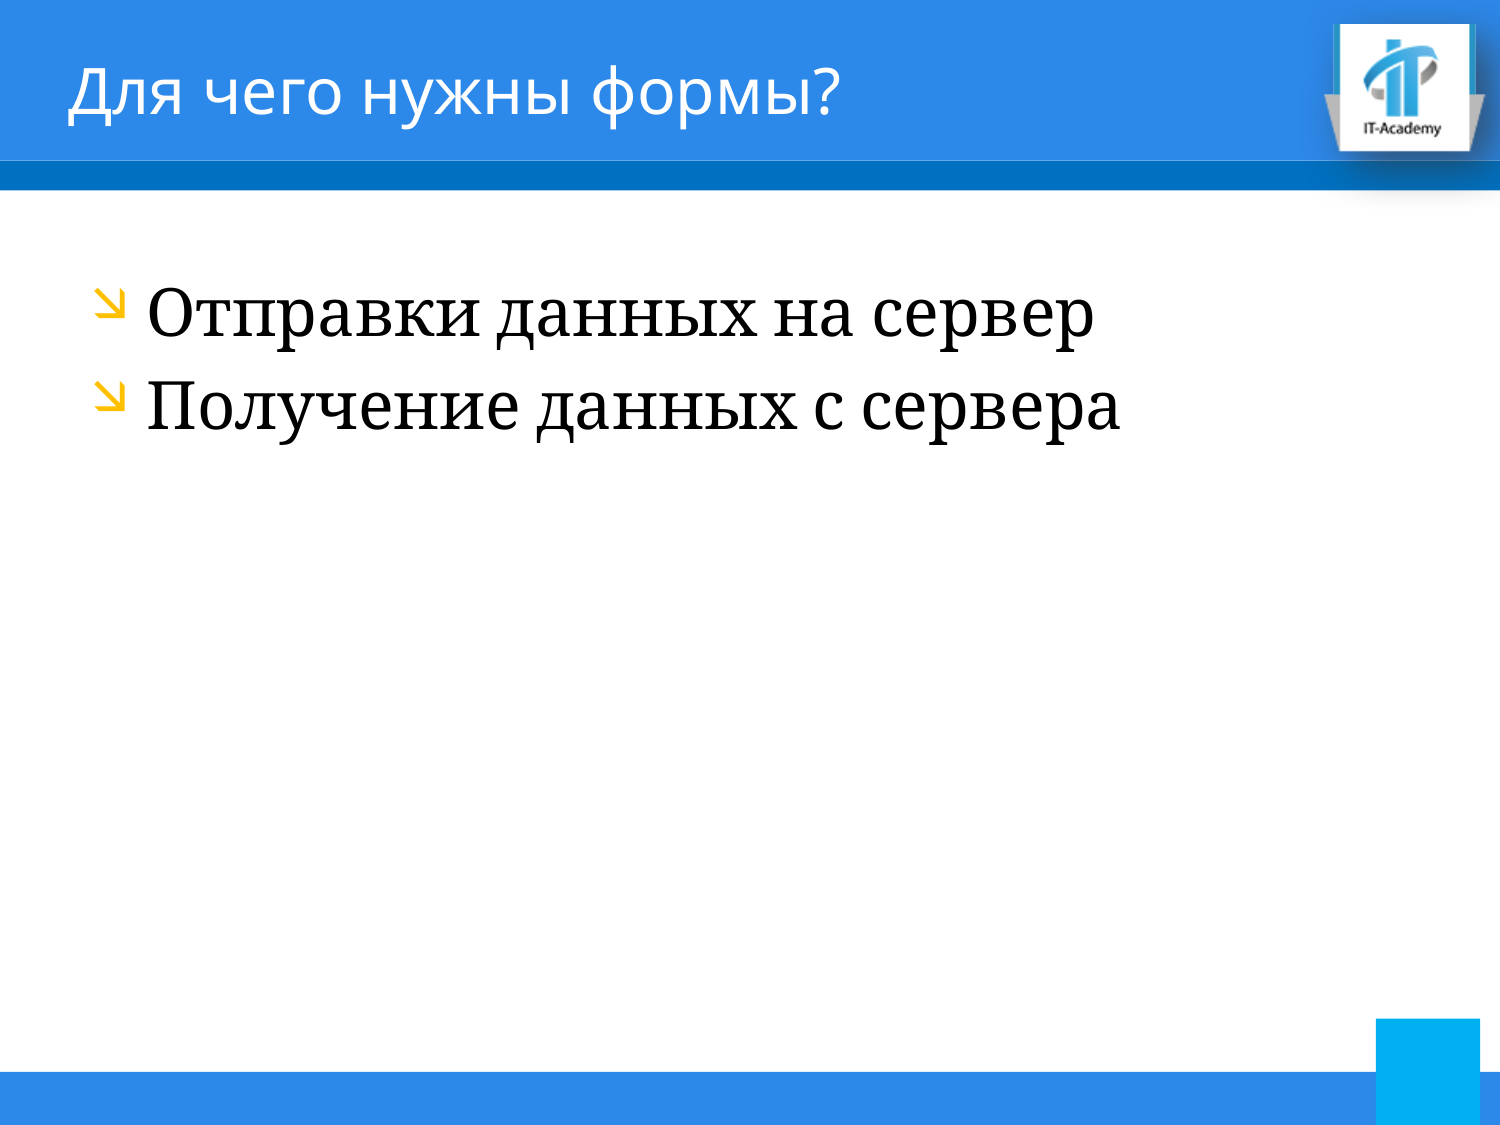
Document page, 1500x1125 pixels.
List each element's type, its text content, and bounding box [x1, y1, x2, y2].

list Отправки данных на сервер Получение данных с сервера [75, 262, 1425, 1005]
picture [1323, 24, 1487, 153]
title Для чего нужны формы? [53, 42, 1404, 135]
